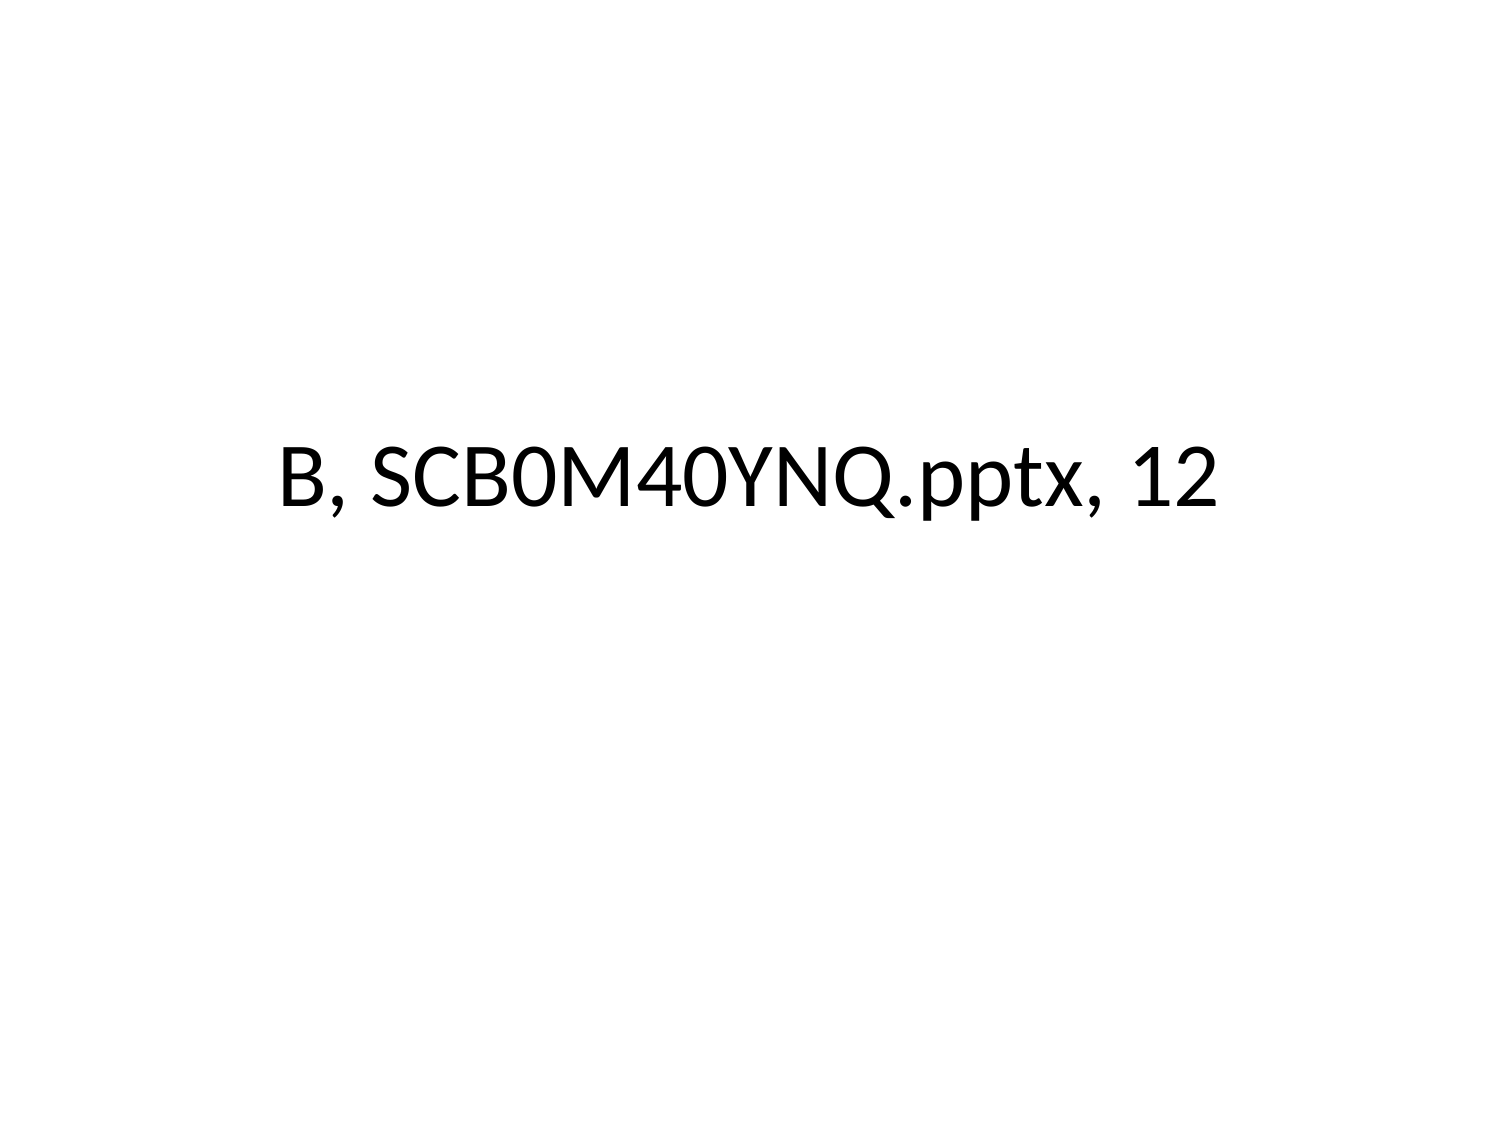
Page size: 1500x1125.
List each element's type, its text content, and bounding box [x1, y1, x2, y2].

title B, SCB0M40YNQ.pptx, 12 [112, 349, 1388, 591]
